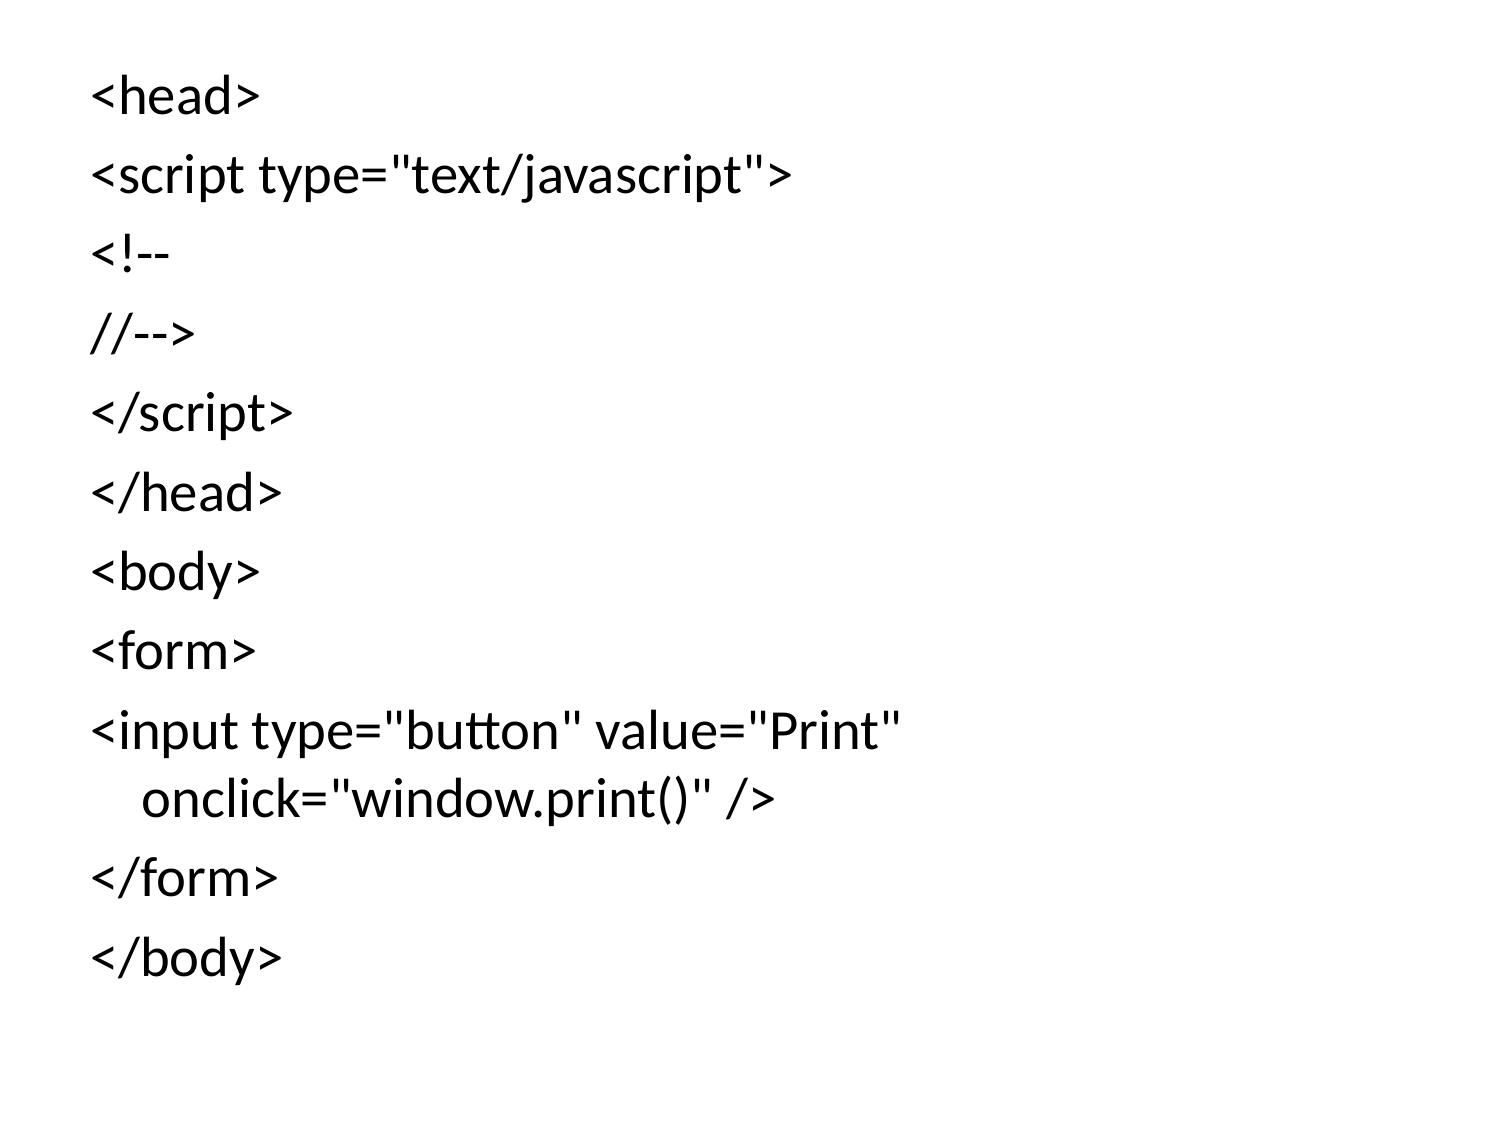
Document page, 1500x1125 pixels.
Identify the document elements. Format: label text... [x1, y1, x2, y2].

list <head> <script type="text/javascript"> <!-- //--> </script> </head> <body> <form> <input type="button" value="Print" onclick="window.print()" /> </form> </body> [75, 50, 1425, 1005]
